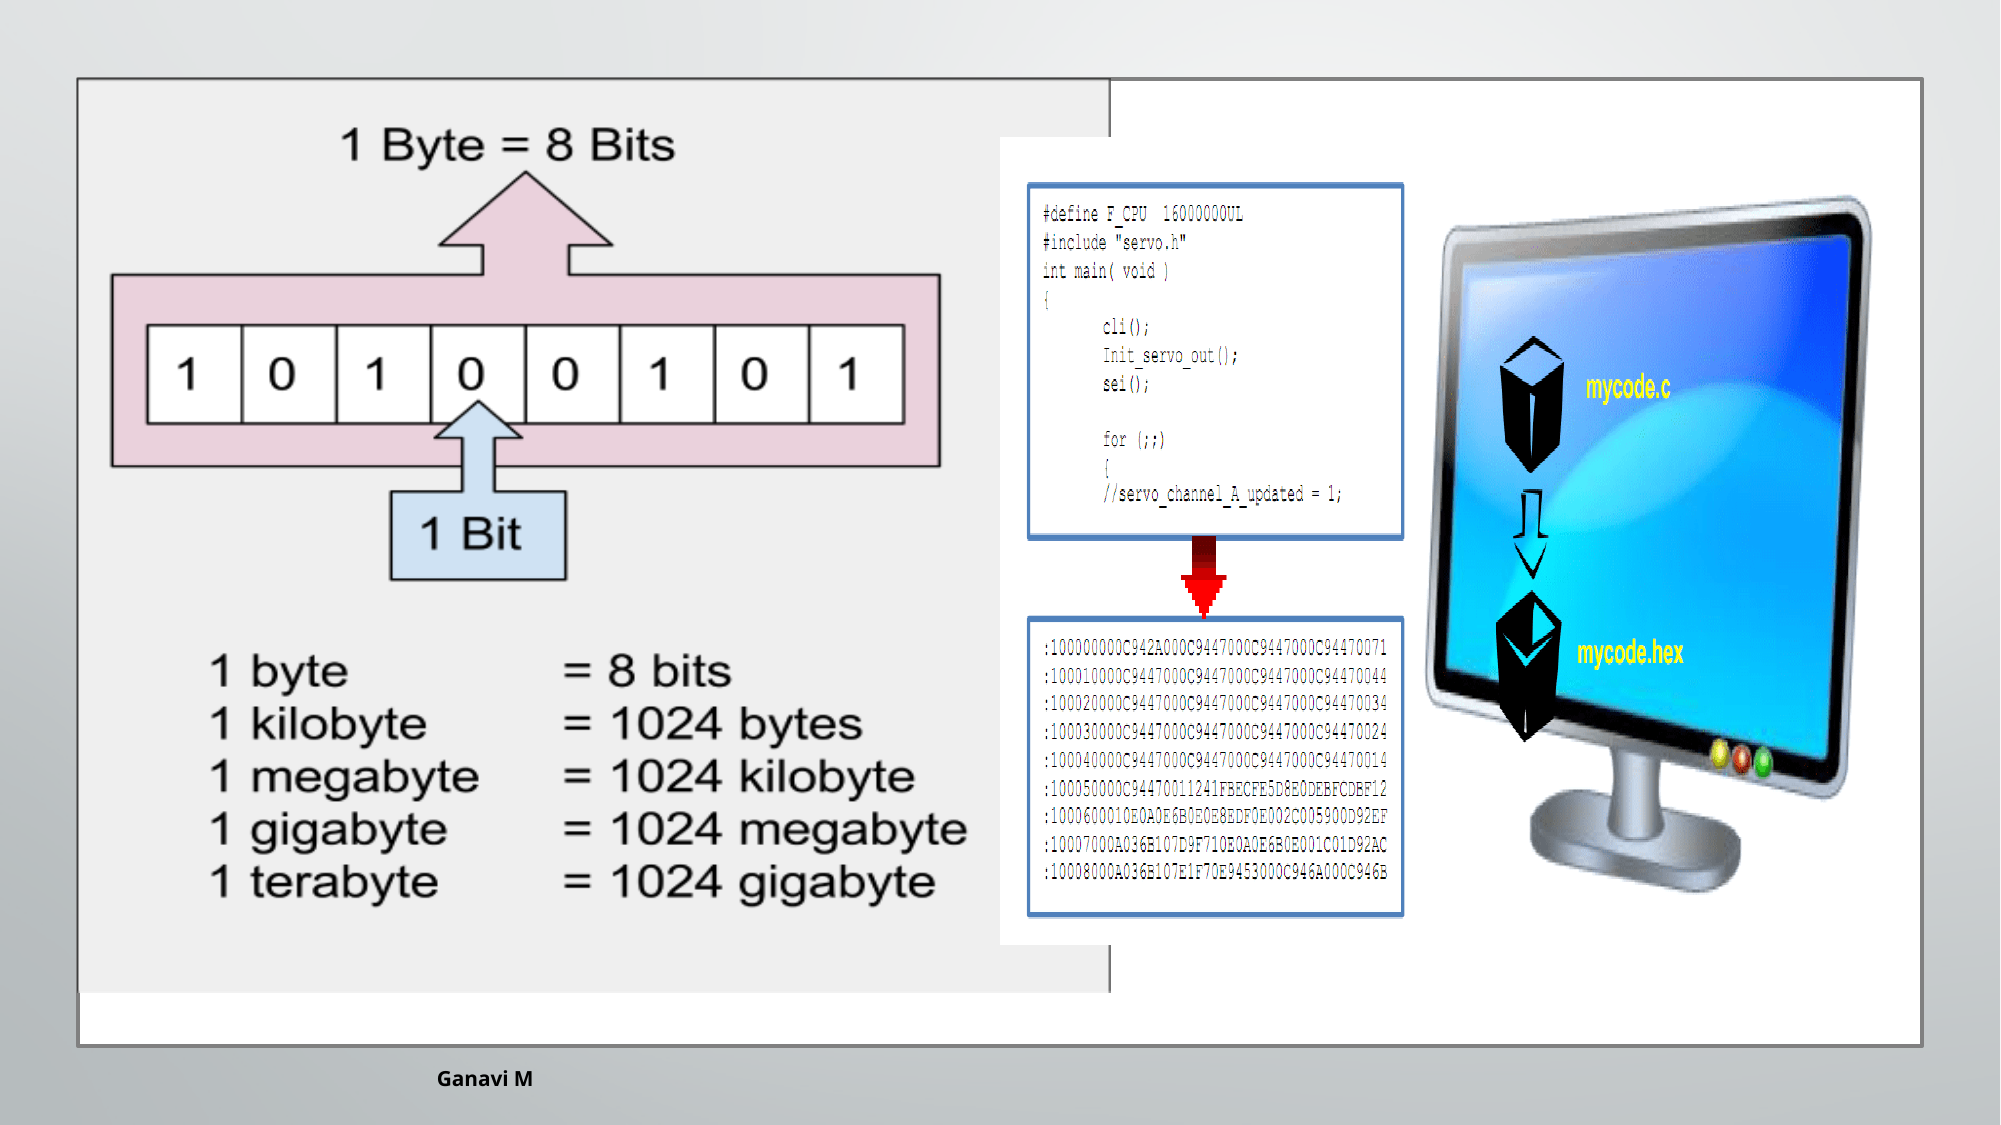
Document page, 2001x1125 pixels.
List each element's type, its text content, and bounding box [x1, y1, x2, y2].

text_box [77, 77, 1923, 1048]
text_box [0, 0, 2000, 1125]
picture [77, 78, 1895, 993]
footer Ganavi M [421, 1048, 1584, 1109]
